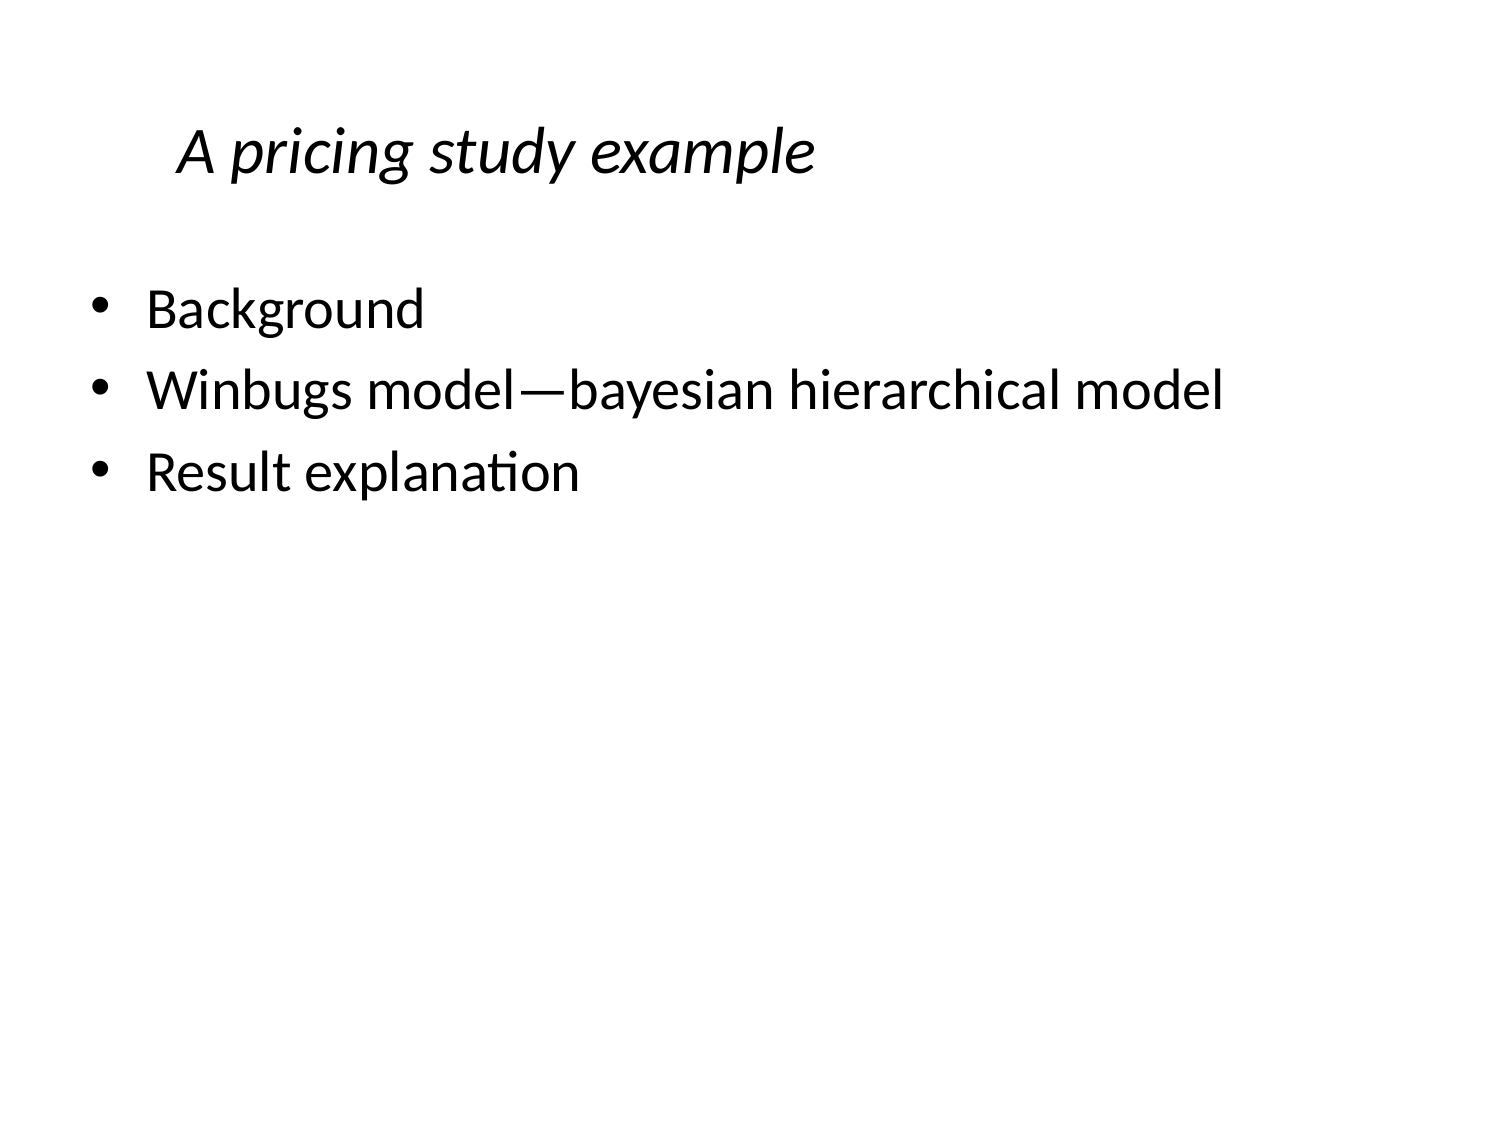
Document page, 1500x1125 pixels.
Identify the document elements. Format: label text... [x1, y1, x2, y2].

text_box A pricing study example [162, 99, 1288, 195]
list Background Winbugs model—bayesian hierarchical model Result explanation [75, 262, 1425, 1005]
